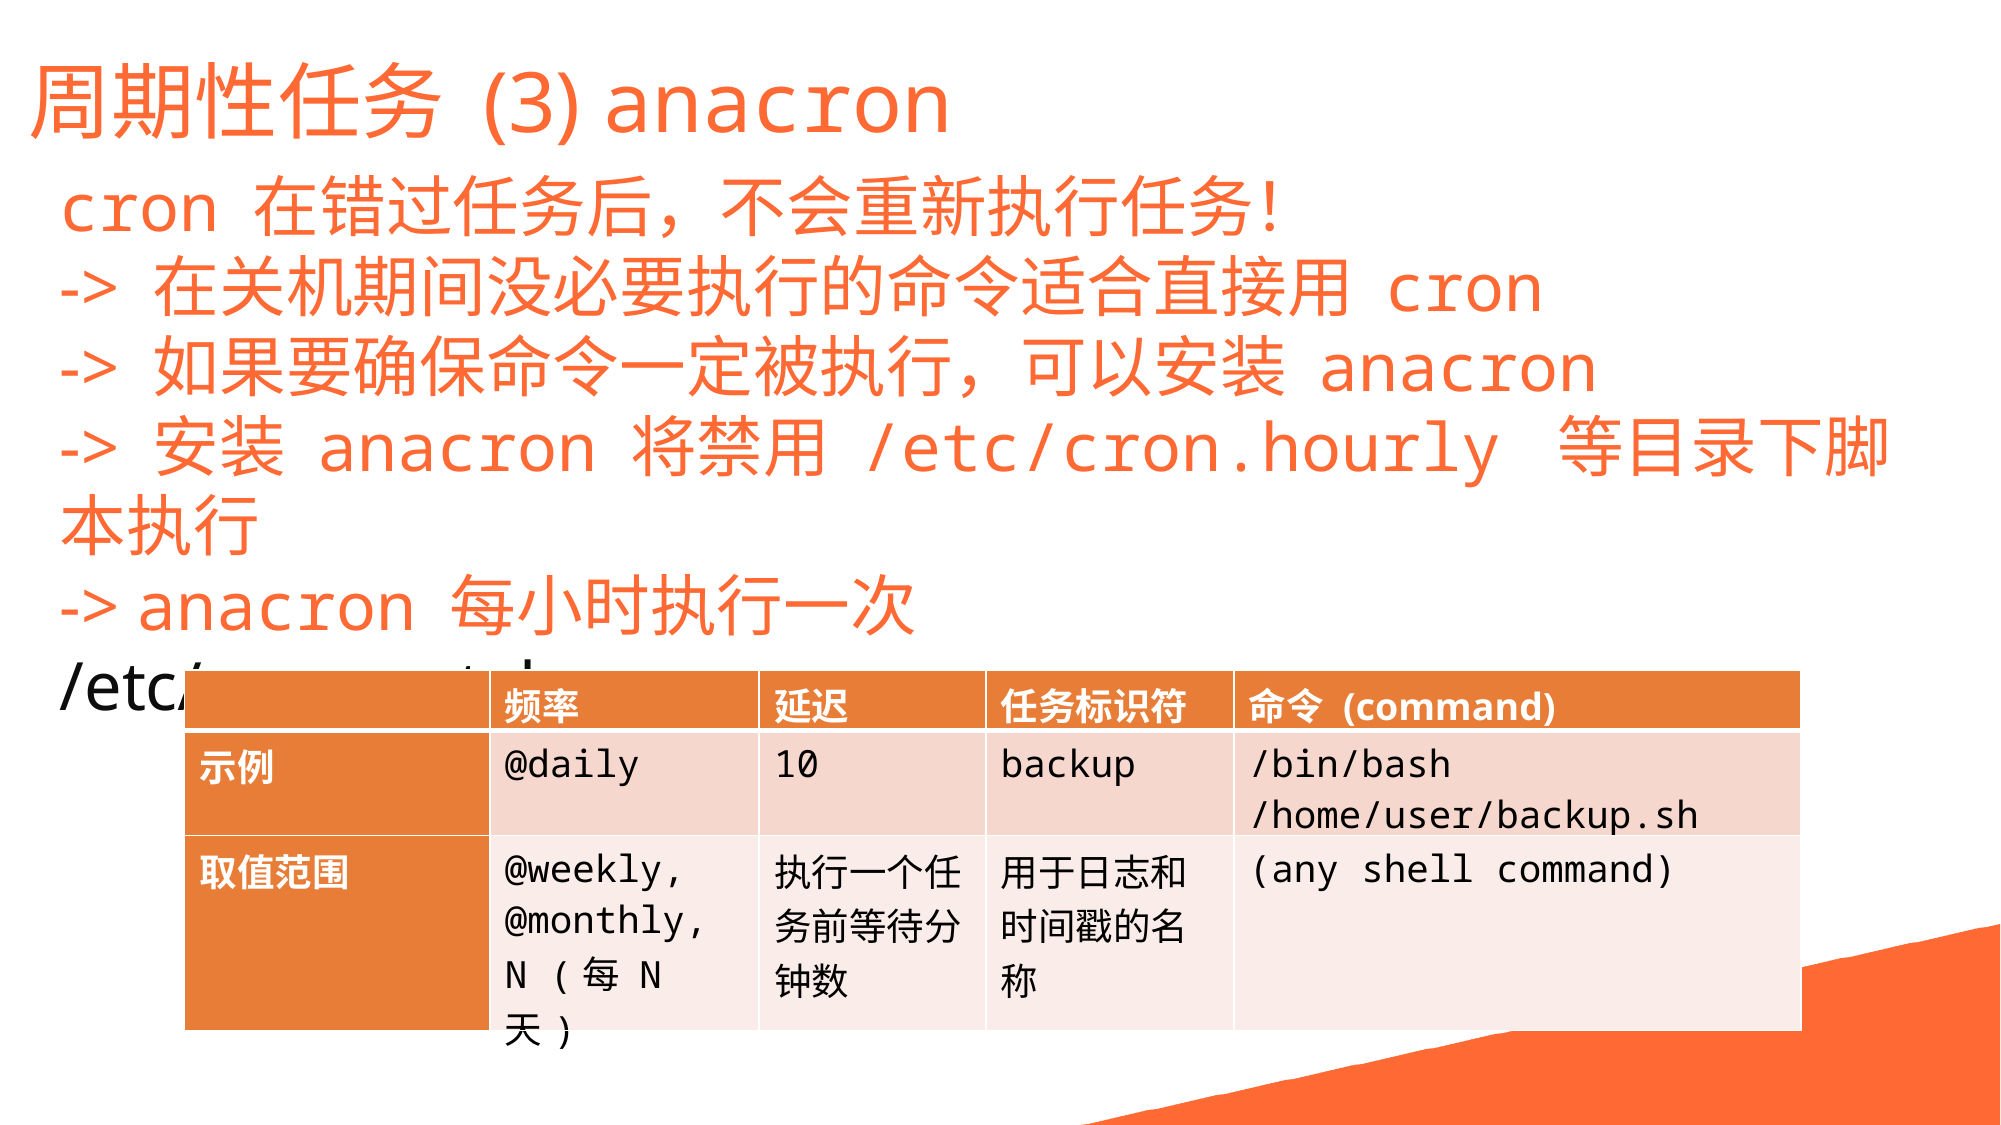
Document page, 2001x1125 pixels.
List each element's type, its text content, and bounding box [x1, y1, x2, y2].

table_header 延迟 [760, 671, 985, 728]
table_header 任务标识符 [987, 671, 1233, 728]
picture [0, 0, 2001, 1125]
table_header 命令 (command) [1235, 671, 1800, 728]
table_cell 示例 [185, 733, 489, 835]
table_cell 执行一个任务前等待分钟数 [760, 836, 985, 1030]
table_cell (any shell command) [1235, 836, 1800, 1030]
table_cell 10 [760, 733, 985, 835]
table_cell /bin/bash /home/user/backup.sh [1235, 733, 1800, 835]
text_box 周期性任务 (3) anacron [13, 41, 968, 157]
table_cell @daily [491, 733, 758, 835]
table_cell backup [987, 733, 1233, 835]
table_cell 取值范围 [185, 836, 489, 1030]
table_header [185, 671, 489, 728]
text_box cron 在错过任务后，不会重新执行任务！ -> 在关机期间没必要执行的命令适合直接用 cron -> 如果要确保命令一定被执行，可以安装 anacron -> 安装 anacron 将禁用 /etc/cron.hourly 等目录下脚本执行 -> anacron 每小时执行一次 /etc/anacrontab [44, 157, 1941, 732]
table_header 频率 [491, 671, 758, 728]
table_cell @weekly, @monthly, N (每 N 天) [491, 836, 758, 1030]
table_cell 用于日志和时间戳的名称 [987, 836, 1233, 1030]
